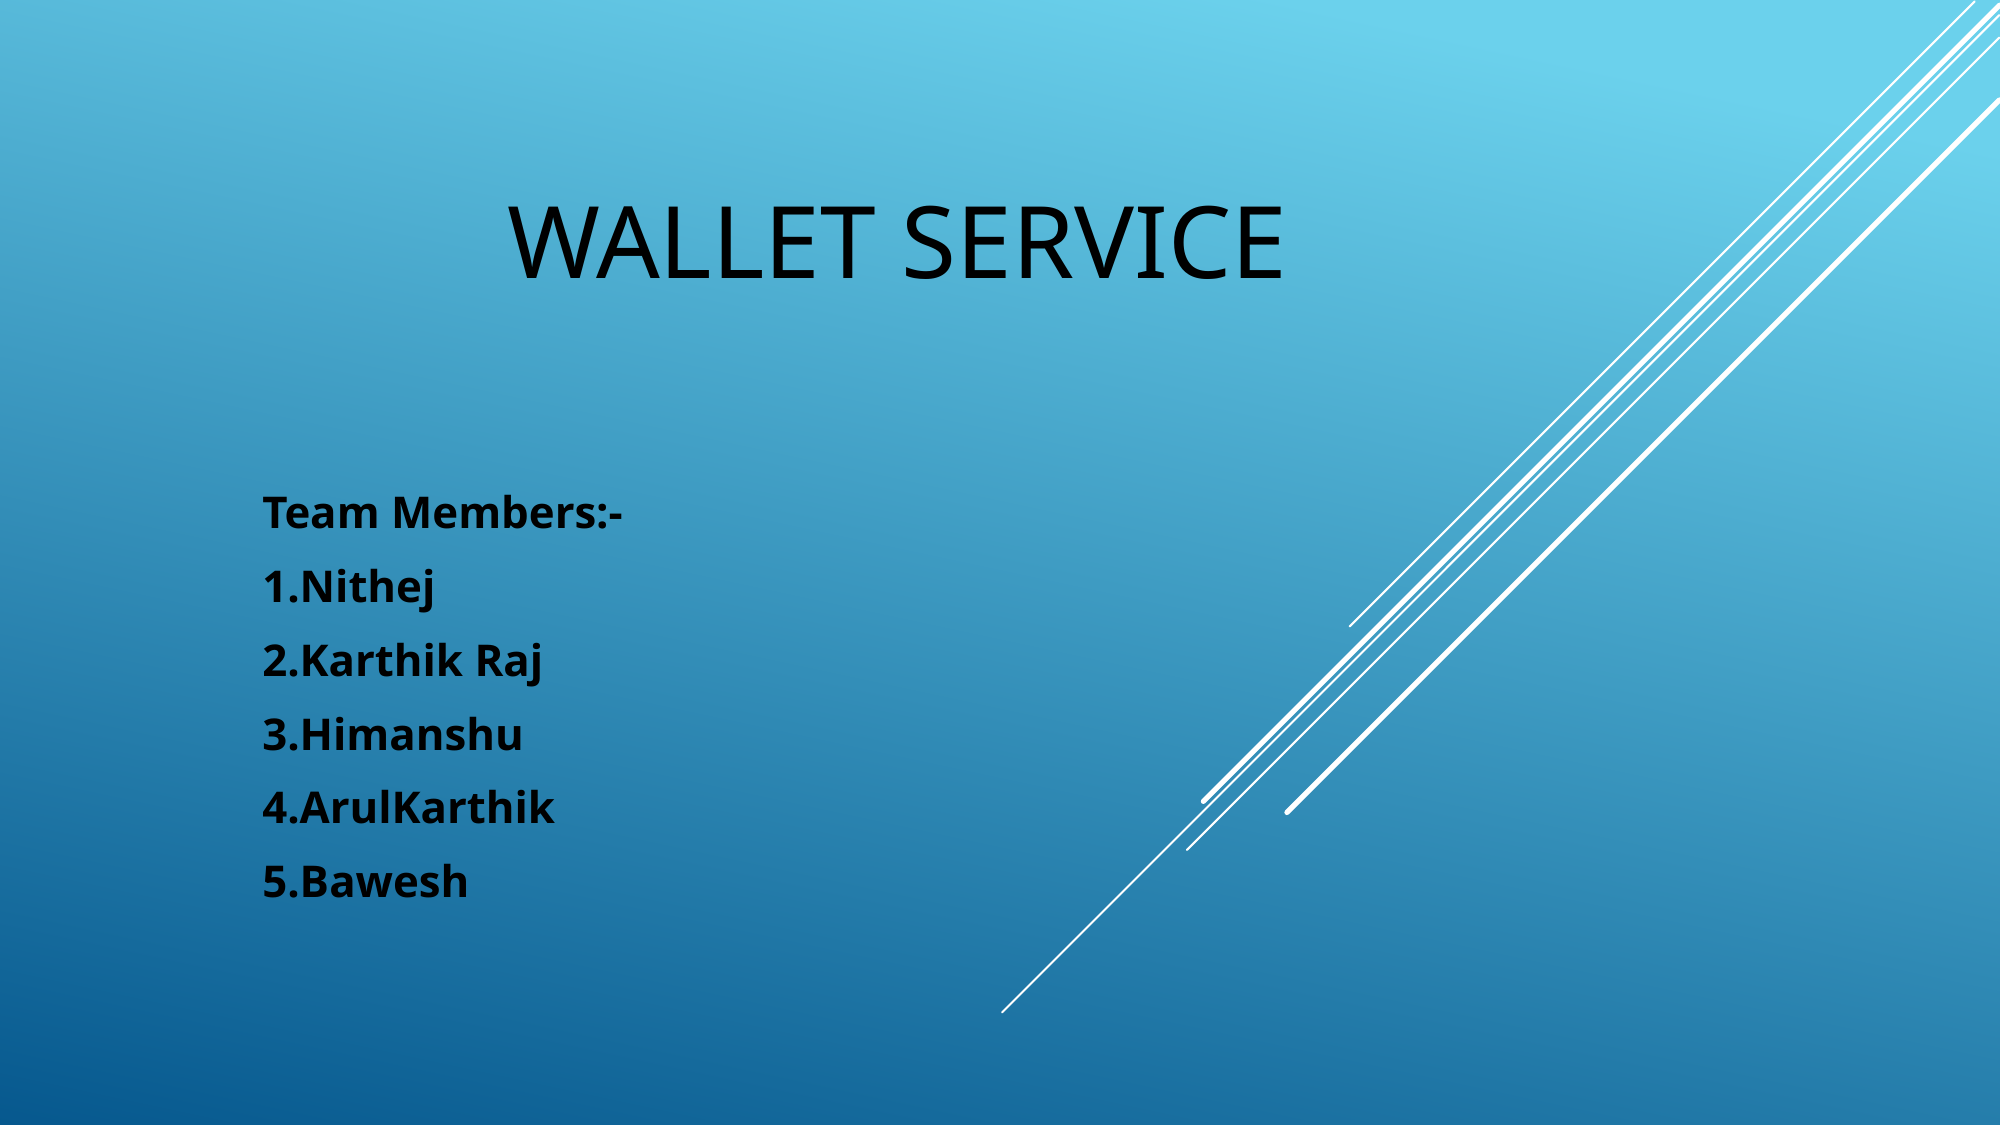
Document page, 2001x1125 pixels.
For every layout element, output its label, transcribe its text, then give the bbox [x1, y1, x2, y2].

subtitle Team Members:- 1.Nithej 2.Karthik Raj 3.Himanshu 4.ArulKarthik 5.Bawesh [247, 477, 1522, 1007]
title WALLET SERVICE [216, 36, 1553, 307]
